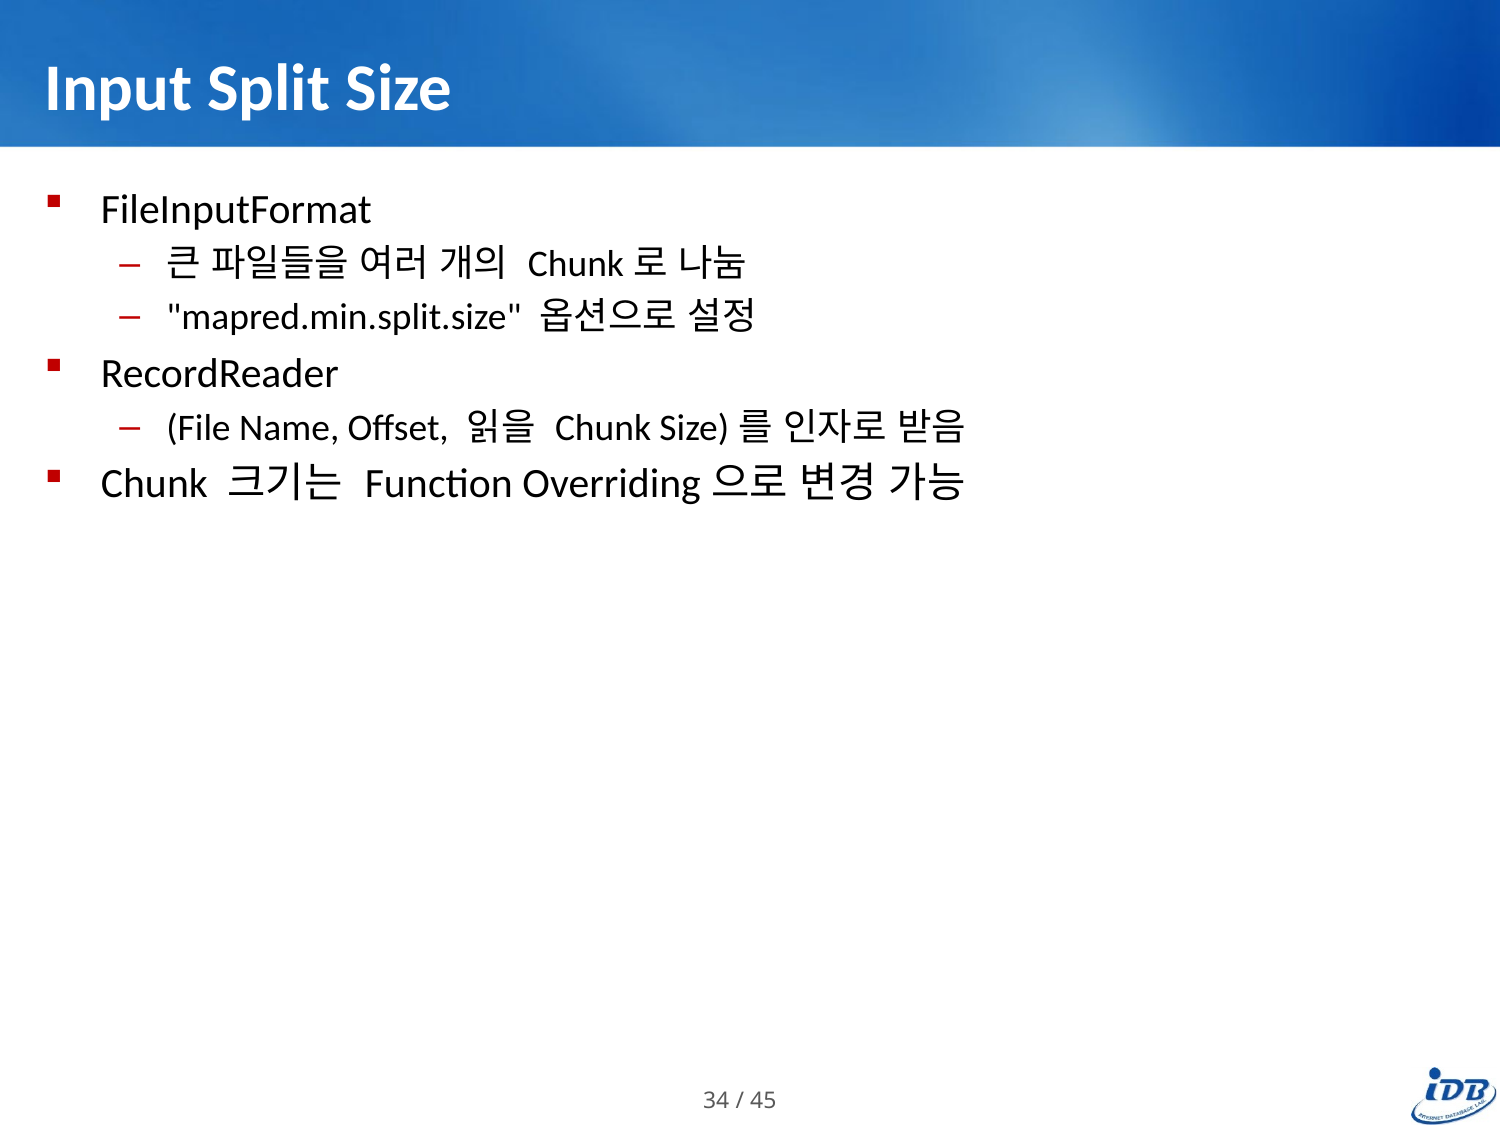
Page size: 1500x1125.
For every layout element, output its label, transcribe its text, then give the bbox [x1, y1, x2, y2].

list FileInputFormat 큰 파일들을 여러 개의 Chunk로 나눔 "mapred.min.split.size" 옵션으로 설정 RecordReader (File Name, Offset, 읽을 Chunk Size)를 인자로 받음 Chunk 크기는 Function Overriding으로 변경 가능 [29, 174, 1471, 1071]
picture [0, 0, 1500, 1125]
title Input Split Size [29, 19, 1471, 149]
